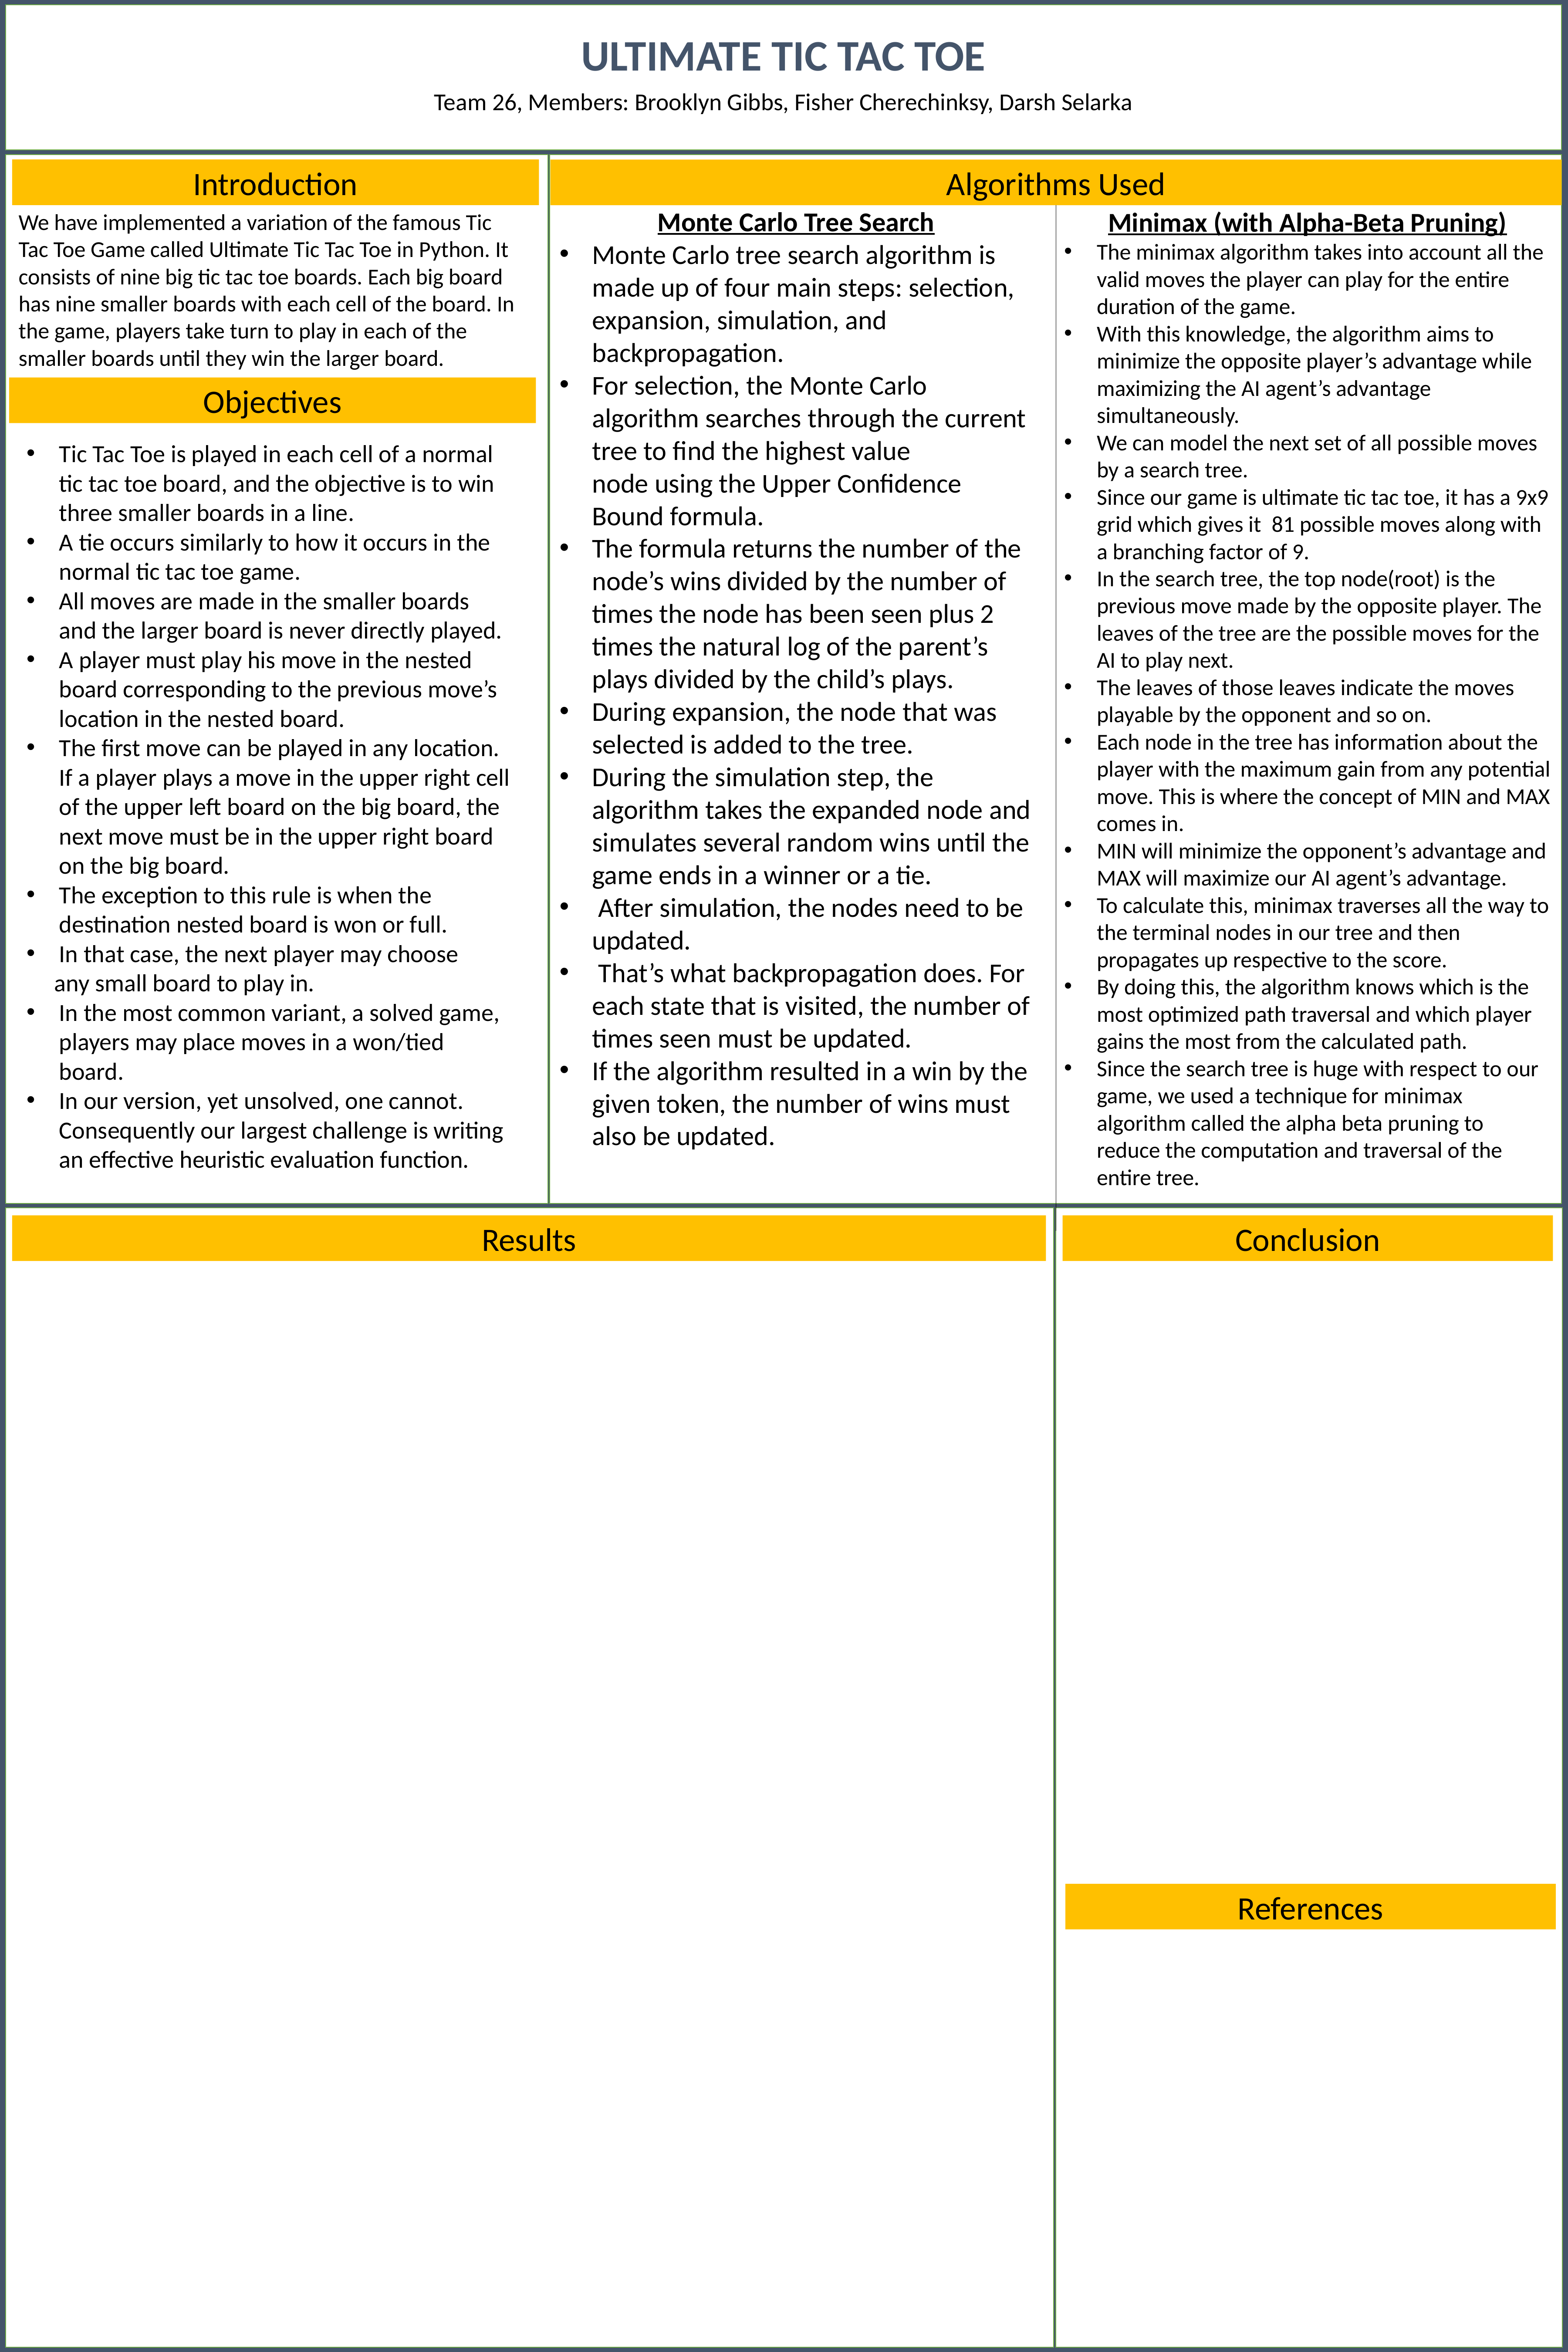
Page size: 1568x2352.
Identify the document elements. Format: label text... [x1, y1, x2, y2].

text_box Tic Tac Toe is played in each cell of a normal tic tac toe board, and the objective is to win three smaller boards in a line. A tie occurs similarly to how it occurs in the normal tic tac toe game. All moves are made in the smaller boards and the larger board is never directly played. A player must play his move in the nested board corresponding to the previous move’s location in the nested board. The first move can be played in any location. If a player plays a move in the upper right cell of the upper left board on the big board, the next move must be in the upper right board on the big board. The exception to this rule is when the destination nested board is won or full. In that case, the next player may choose any small board to play in. In the most common variant, a solved game, players may place moves in a won/tied board. In our version, yet unsolved, one cannot. Consequently our largest challenge is writing an effective heuristic evaluation function. [20, 435, 519, 1206]
text_box [1055, 1207, 1563, 2348]
text_box We have implemented a variation of the famous Tic Tac Toe Game called Ultimate Tic Tac Toe in Python. It consists of nine big tic tac toe boards. Each big board has nine smaller boards with each cell of the board. In the game, players take turn to play in each of the smaller boards until they win the larger board. [12, 204, 521, 374]
text_box Team 26, Members: Brooklyn Gibbs, Fisher Cherechinksy, Darsh Selarka [410, 83, 1157, 118]
text_box Objectives [9, 377, 536, 423]
text_box Algorithms Used [550, 159, 1562, 206]
text_box [5, 154, 548, 1204]
text_box Minimax (with Alpha-Beta Pruning) The minimax algorithm takes into account all the valid moves the player can play for the entire duration of the game. With this knowledge, the algorithm aims to minimize the opposite player’s advantage while maximizing the AI agent’s advantage simultaneously. We can model the next set of all possible moves by a search tree. Since our game is ultimate tic tac toe, it has a 9x9 grid which gives it 81 possible moves along with a branching factor of 9. In the search tree, the top node(root) is the previous move made by the opposite player. The leaves of the tree are the possible moves for the AI to play next. The leaves of those leaves indicate the moves playable by the opponent and so on. Each node in the tree has information about the player with the maximum gain from any potential move. This is where the concept of MIN and MAX comes in. MIN will minimize the opponent’s advantage and MAX will maximize our AI agent’s advantage. To calculate this, minimax traverses all the way to the terminal nodes in our tree and then propagates up respective to the score. By doing this, the algorithm knows which is the most optimized path traversal and which player gains the most from the calculated path. Since the search tree is huge with respect to our game, we used a technique for minimax algorithm called the alpha beta pruning to reduce the computation and traversal of the entire tree. [1058, 206, 1558, 1216]
text_box [5, 4, 1562, 150]
text_box References [1065, 1884, 1556, 1930]
text_box [549, 154, 1562, 1204]
text_box ULTIMATE TIC TAC TOE [27, 24, 1541, 83]
text_box Results [12, 1215, 1046, 1261]
text_box Introduction [12, 159, 539, 205]
text_box Conclusion [1062, 1216, 1553, 1261]
text_box [5, 1207, 1054, 2348]
text_box Monte Carlo Tree Search Monte Carlo tree search algorithm is made up of four main steps: selection, expansion, simulation, and backpropagation. For selection, the Monte Carlo algorithm searches through the current tree to find the highest value node using the Upper Confidence Bound formula. The formula returns the number of the node’s wins divided by the number of times the node has been seen plus 2 times the natural log of the parent’s plays divided by the child’s plays. During expansion, the node that was selected is added to the tree. During the simulation step, the algorithm takes the expanded node and simulates several random wins until the game ends in a winner or a tie. After simulation, the nodes need to be updated. That’s what backpropagation does. For each state that is visited, the number of times seen must be updated. If the algorithm resulted in a win by the given token, the number of wins must also be updated. [553, 206, 1039, 1154]
